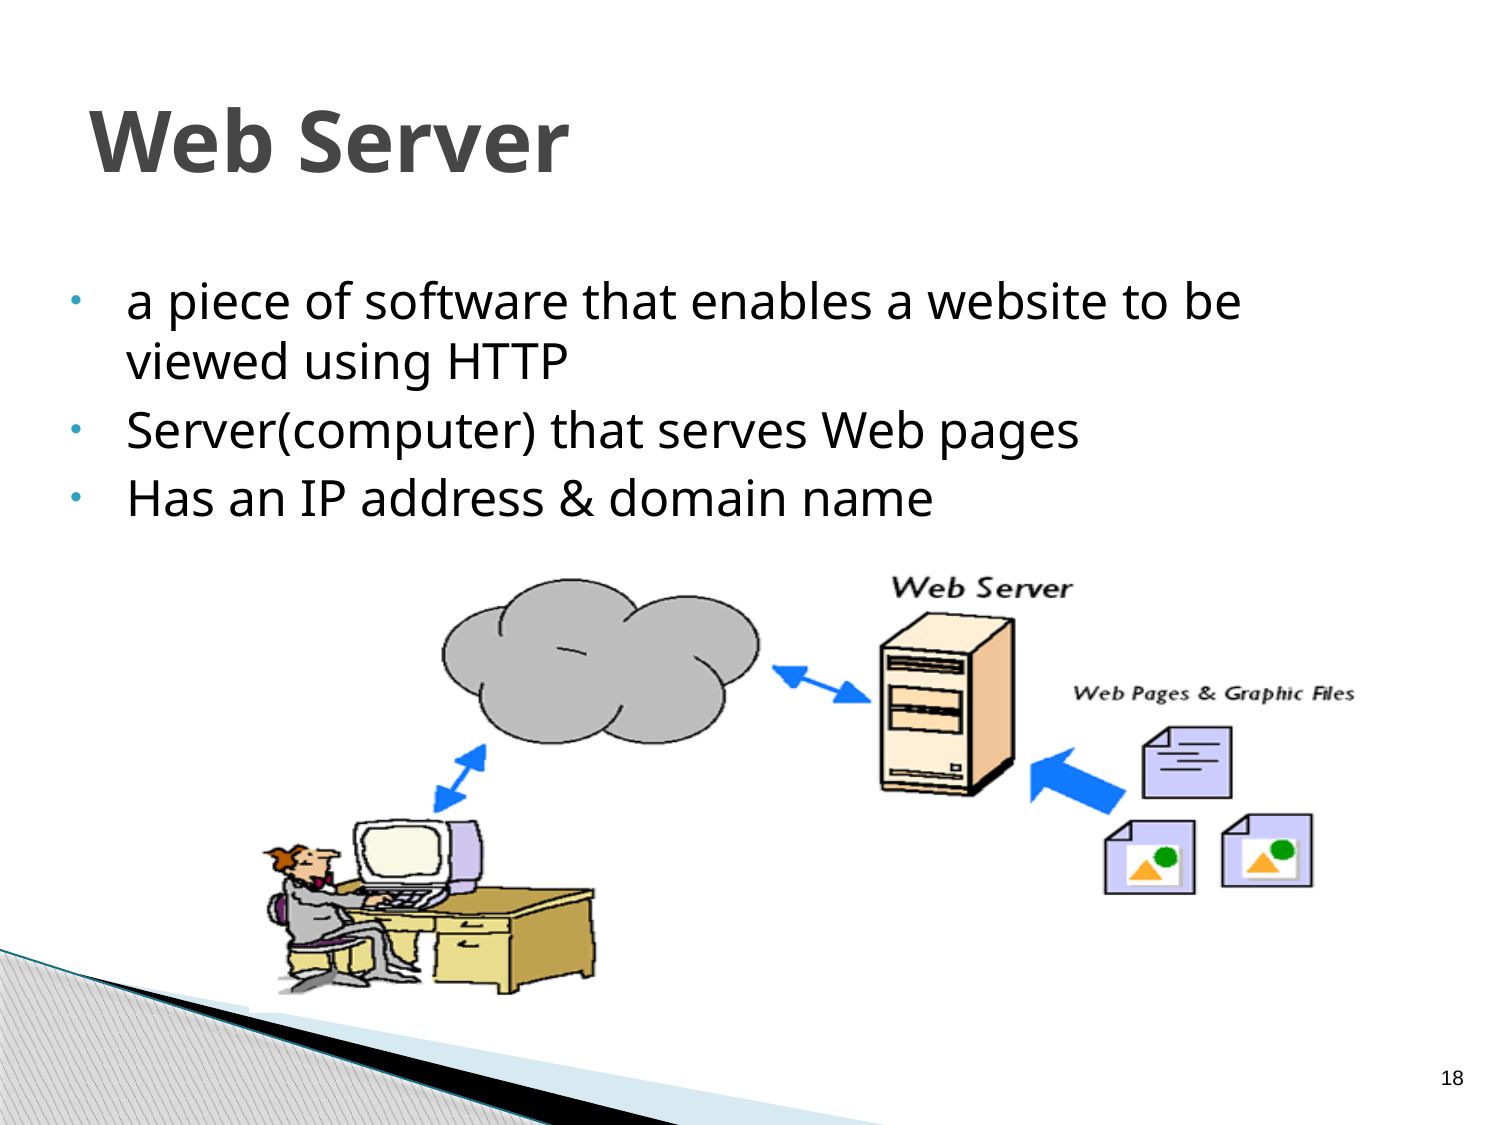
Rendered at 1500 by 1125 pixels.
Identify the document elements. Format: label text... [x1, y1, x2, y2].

picture [249, 562, 1363, 1013]
title Web Server [75, 45, 1425, 233]
slide_number 18 [1418, 1037, 1479, 1098]
text_box a piece of software that enables a website to be viewed using HTTP Server(computer) that serves Web pages Has an IP address & domain name [37, 262, 1363, 534]
